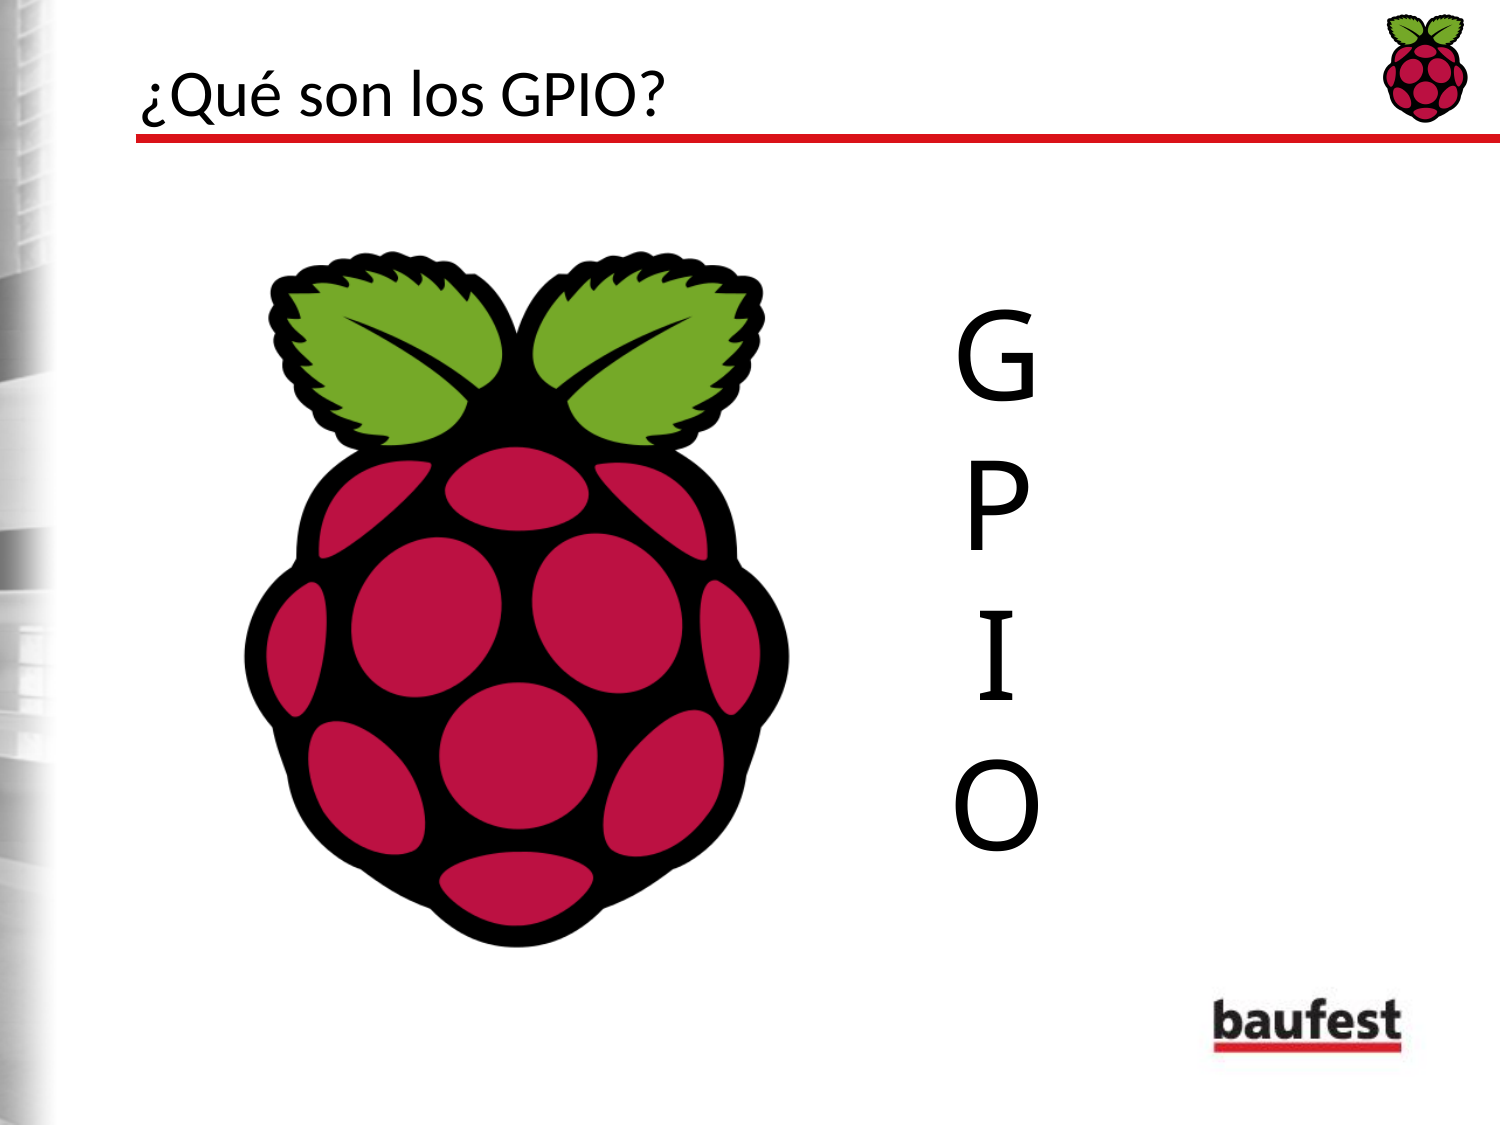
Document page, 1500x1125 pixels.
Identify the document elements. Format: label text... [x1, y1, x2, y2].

title ¿Qué son los GPIO? [123, 0, 1425, 138]
picture [1381, 0, 1500, 134]
text_box G P I O [864, 267, 1130, 883]
picture [0, 0, 1500, 1125]
